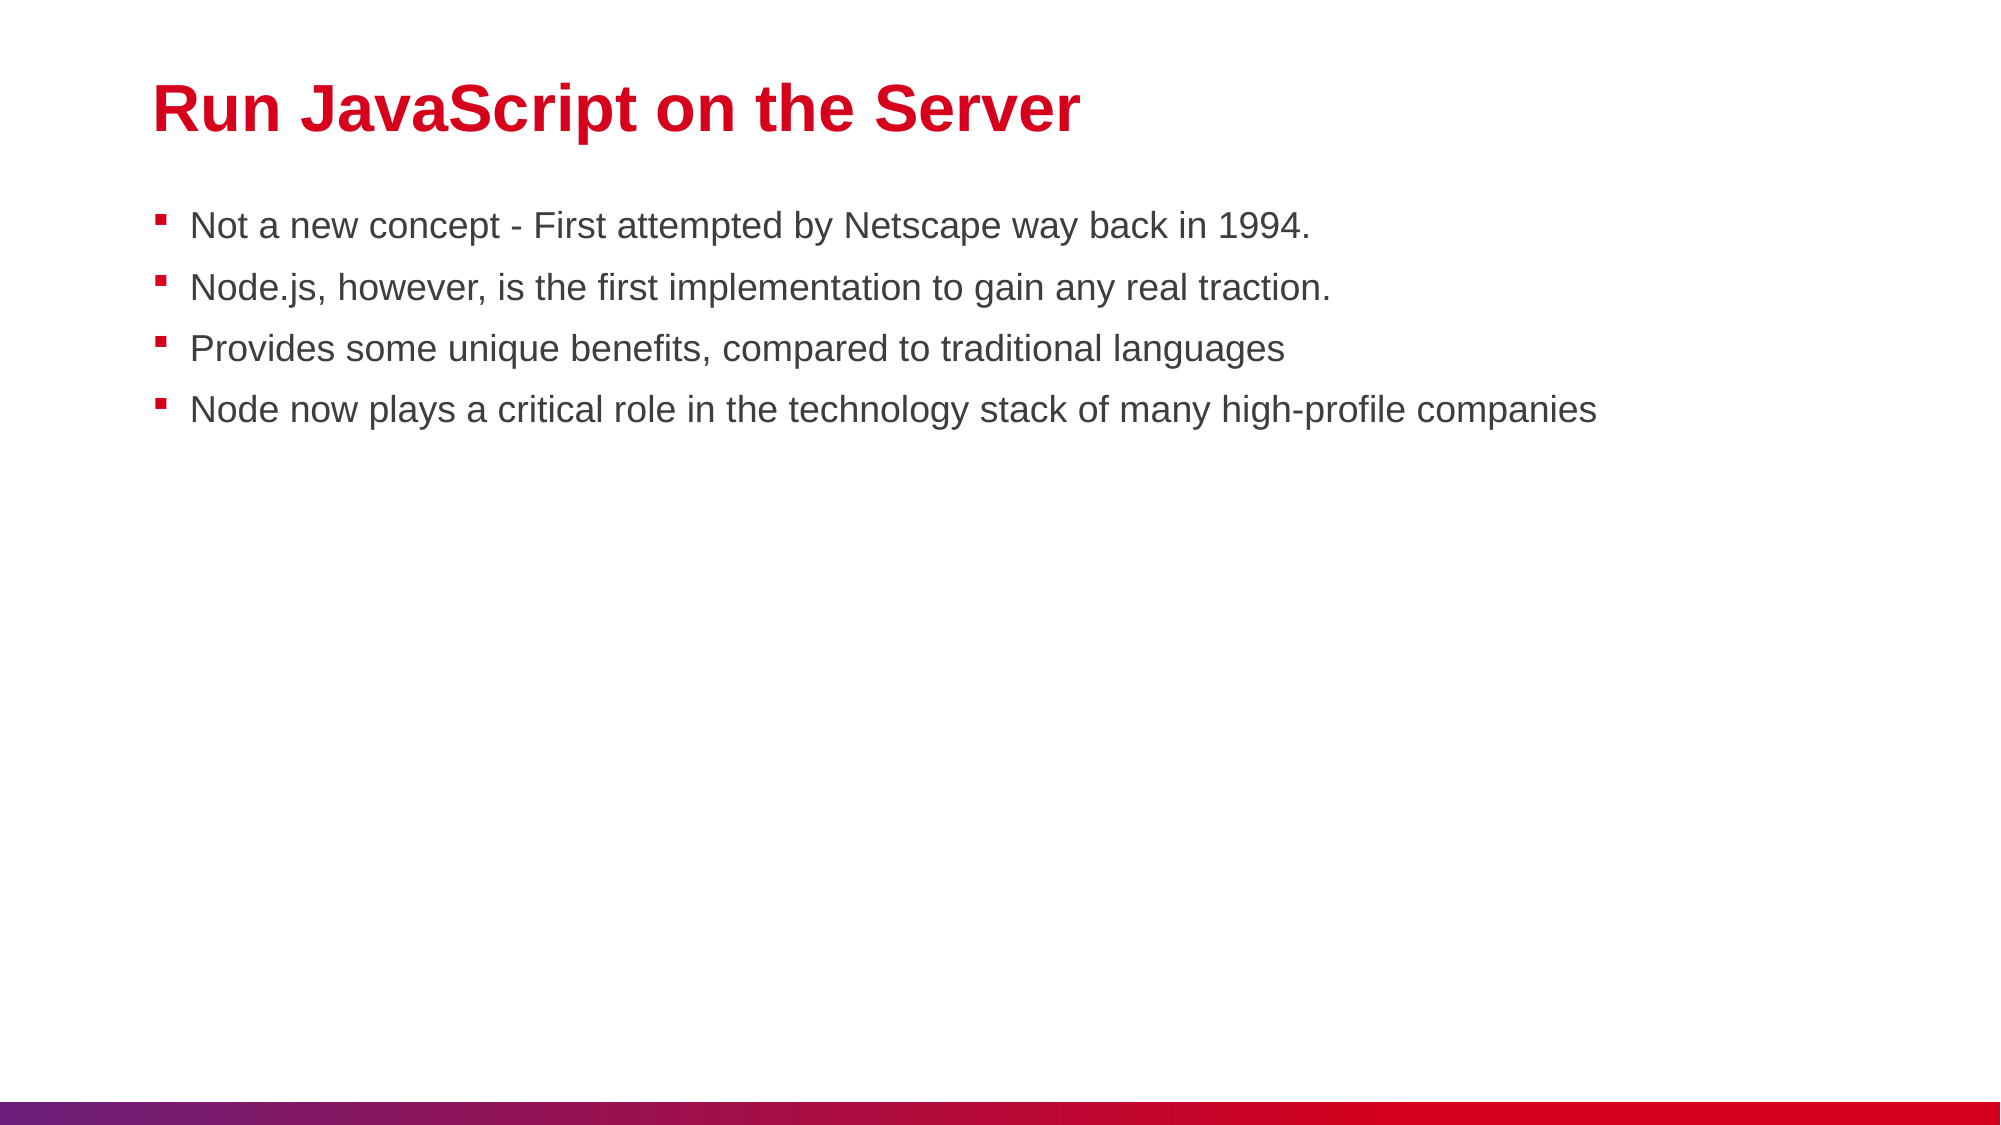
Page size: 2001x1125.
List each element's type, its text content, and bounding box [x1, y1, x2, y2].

title Run JavaScript on the Server [137, 66, 1826, 155]
list Not a new concept - First attempted by Netscape way back in 1994. Node.js, however, is the first implementation to gain any real traction. Provides some unique benefits, compared to traditional languages Node now plays a critical role in the technology stack of many high-profile companies [137, 198, 1826, 959]
